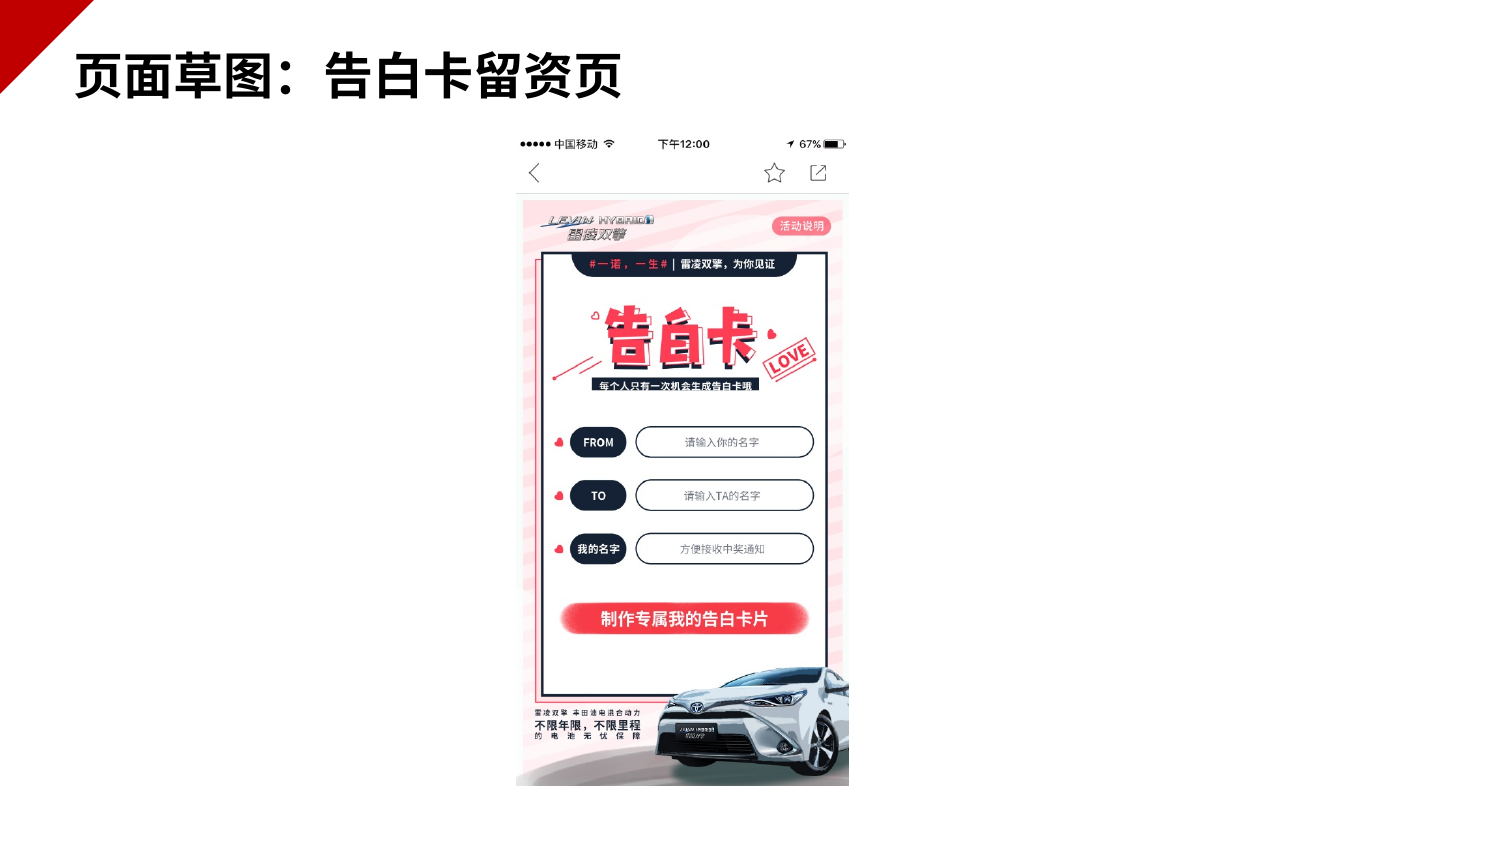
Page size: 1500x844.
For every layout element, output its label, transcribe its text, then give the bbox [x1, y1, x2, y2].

text_box 页面草图：告白卡留资页 [58, 36, 1240, 112]
picture [516, 135, 849, 786]
